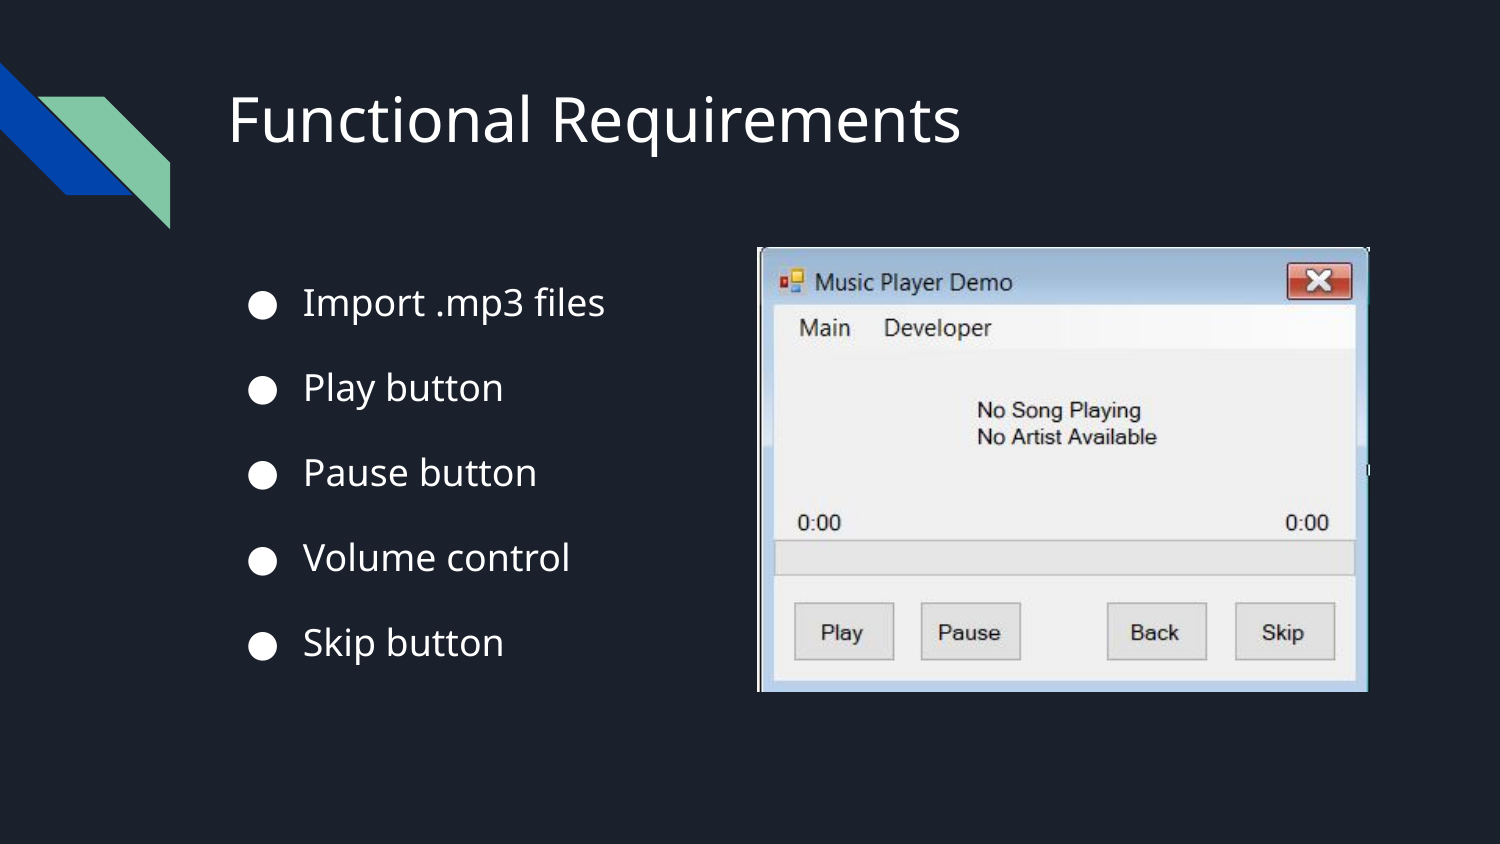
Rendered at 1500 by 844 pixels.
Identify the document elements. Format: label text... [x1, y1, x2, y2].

picture [757, 247, 1371, 692]
title Functional Requirements [212, 64, 1368, 215]
list Import .mp3 files Play button Pause button Volume control Skip button [212, 257, 1368, 735]
